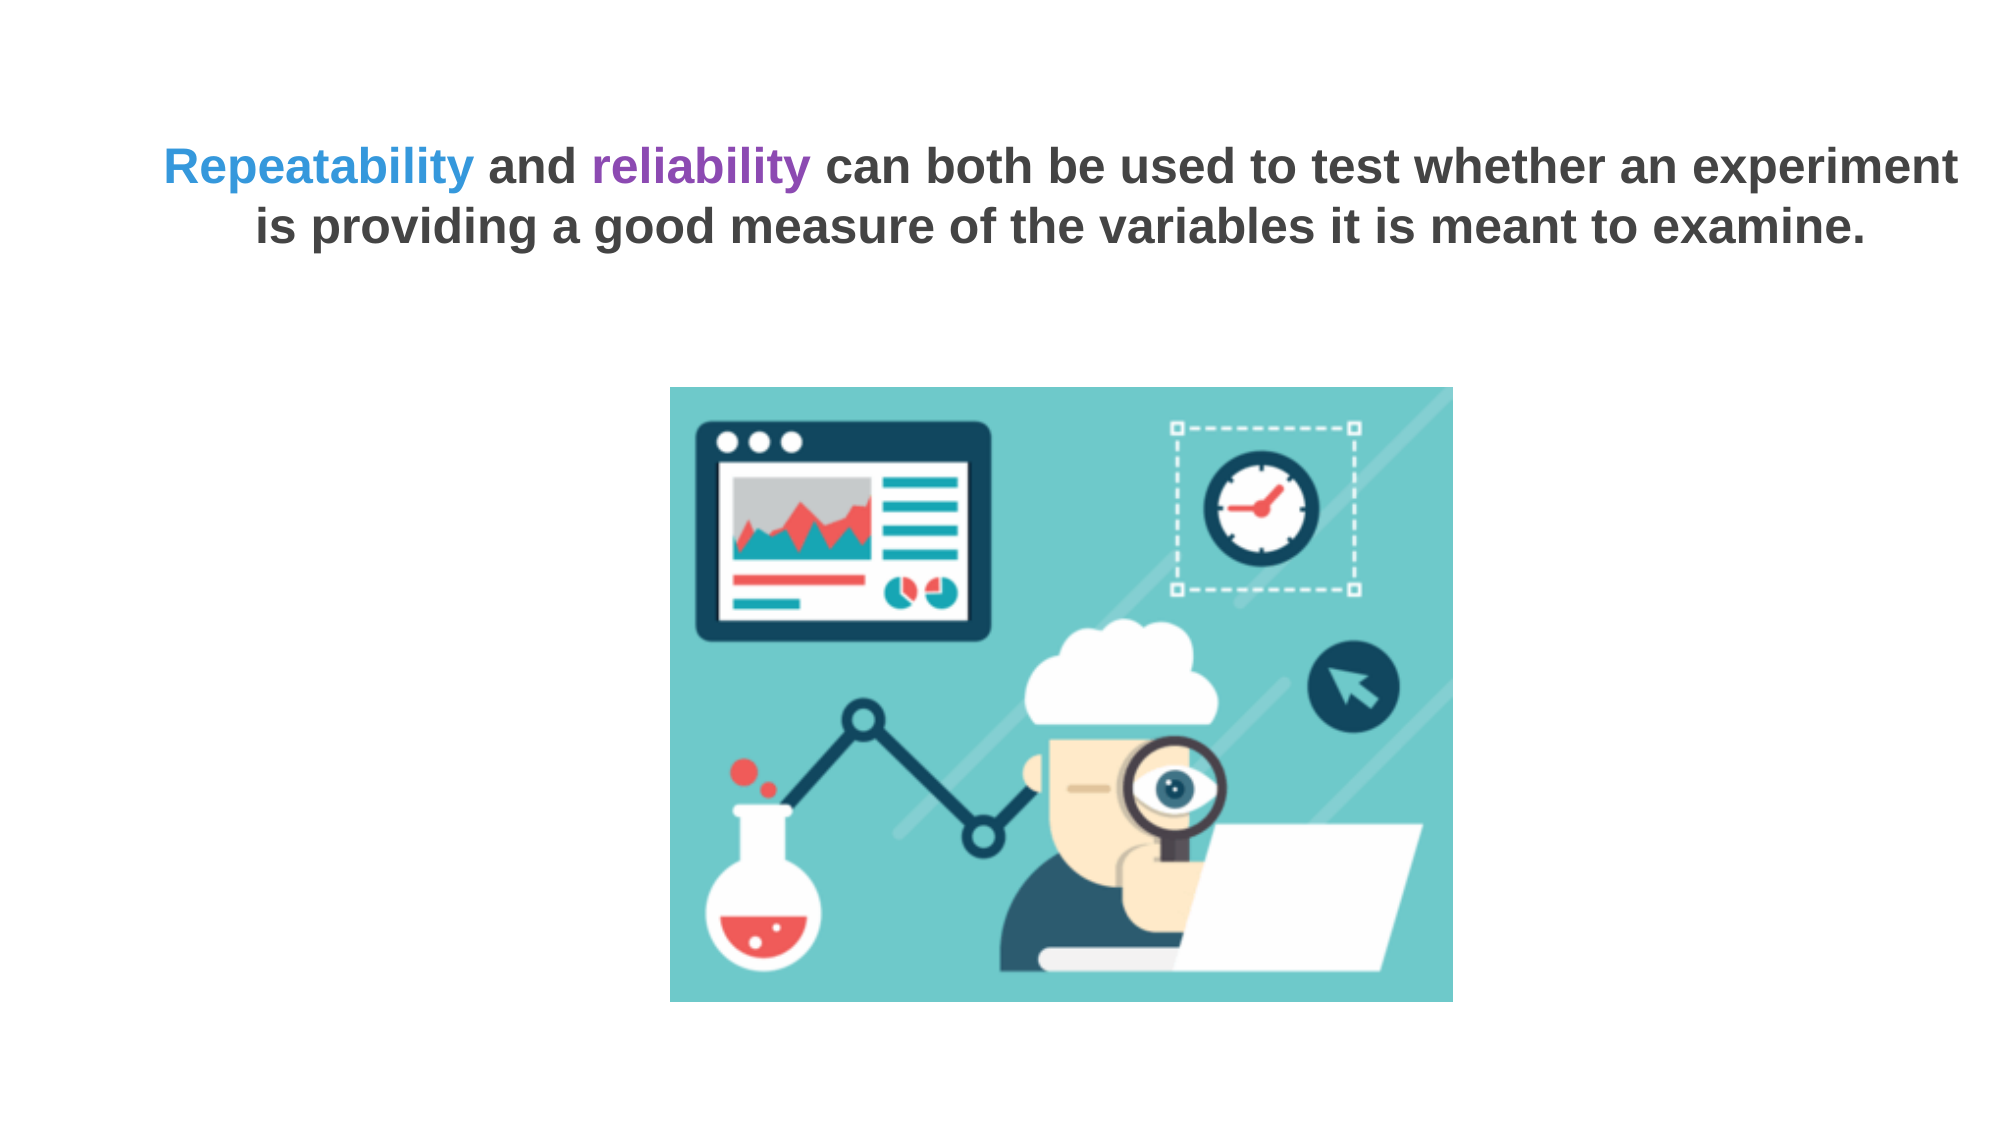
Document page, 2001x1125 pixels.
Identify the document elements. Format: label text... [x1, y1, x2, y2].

text_box Repeatability and reliability can both be used to test whether an experiment is providing a good measure of the variables it is meant to examine. [143, 126, 1980, 262]
picture [670, 387, 1453, 1002]
